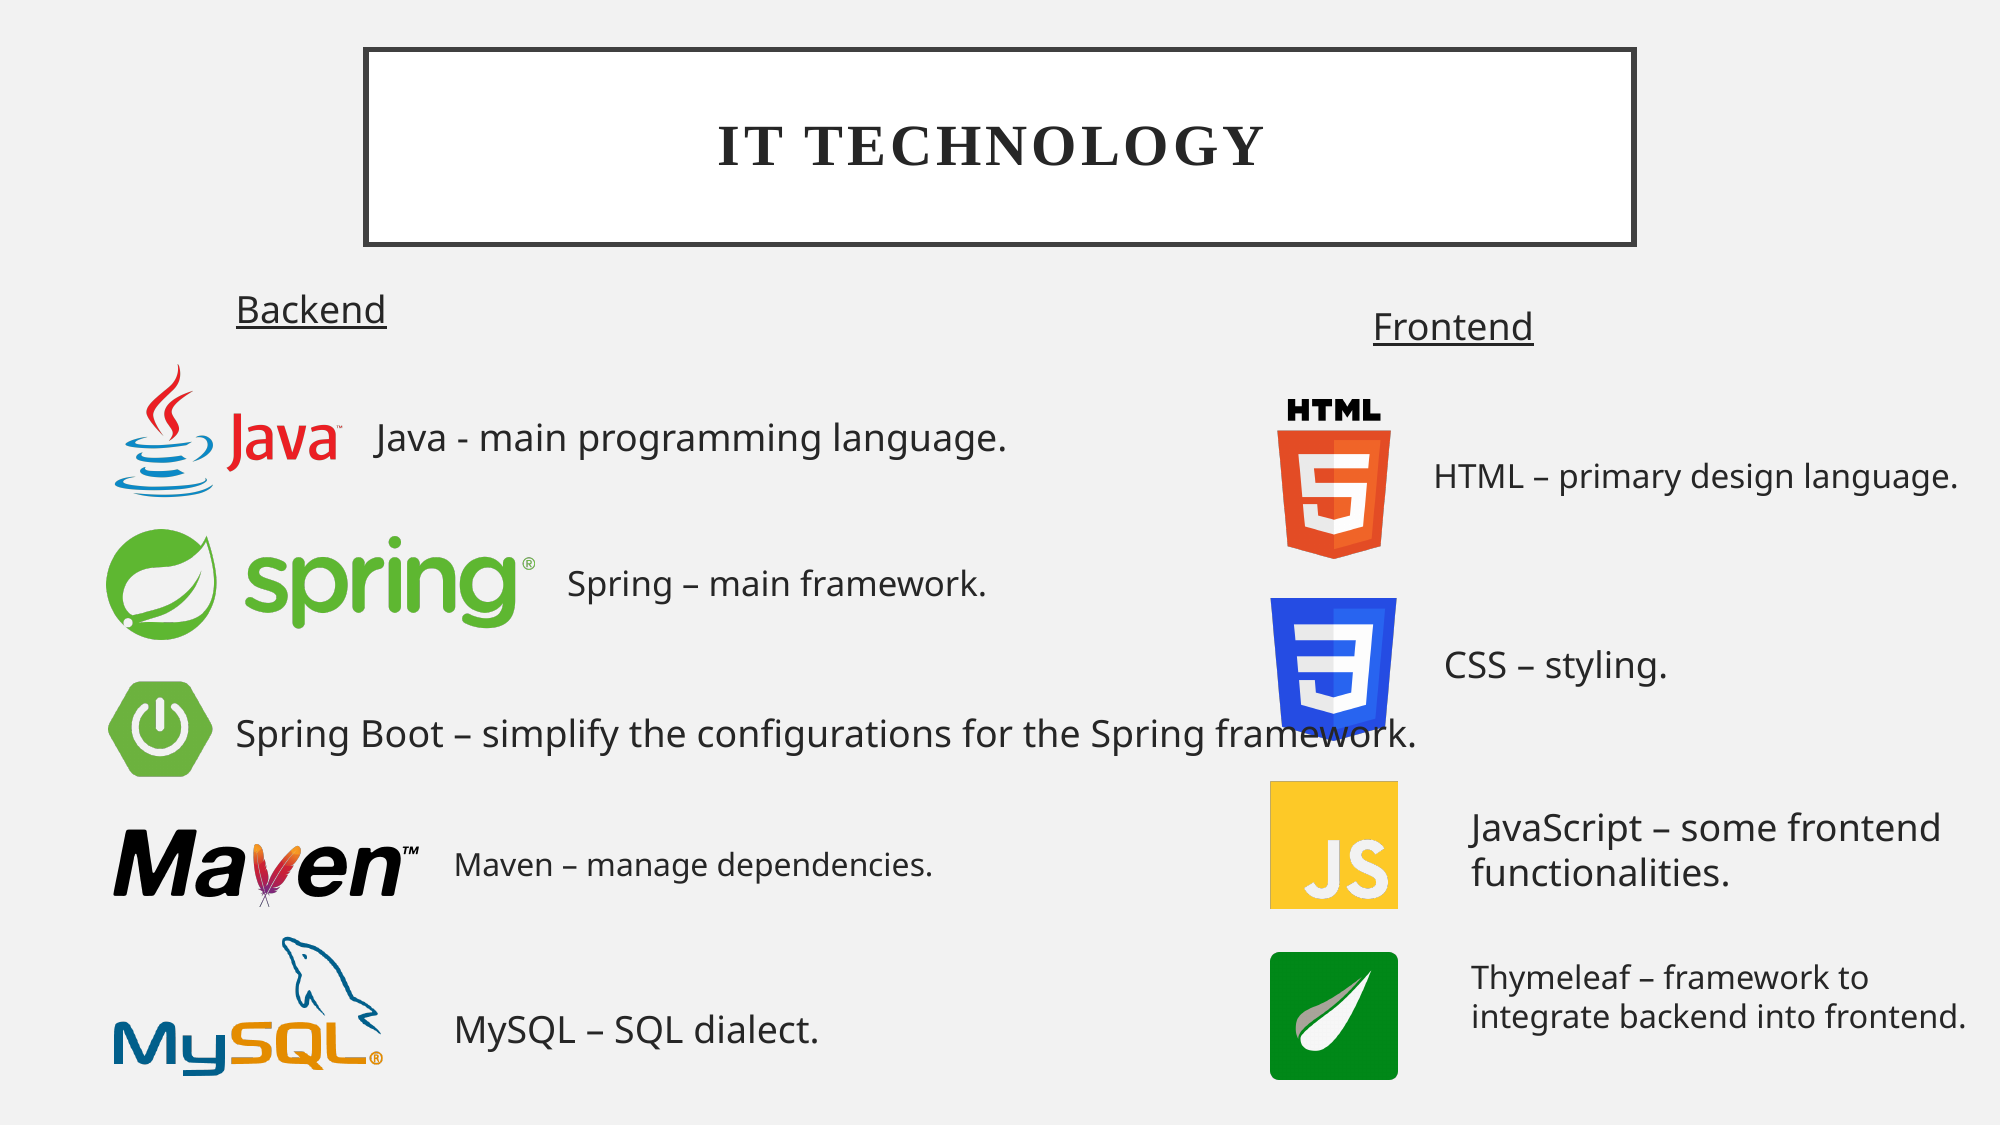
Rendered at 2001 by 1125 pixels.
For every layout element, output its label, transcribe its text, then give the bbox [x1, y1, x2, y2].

picture [113, 357, 344, 502]
text_box Java - main programming language. [361, 406, 1237, 468]
text_box Maven – manage dependencies. [438, 836, 968, 898]
text_box Frontend [1357, 295, 1558, 360]
picture [1254, 936, 1414, 1096]
title IT Technology [363, 47, 1637, 247]
text_box Spring Boot – simplify the configurations for the Spring framework. [270, 702, 1489, 764]
text_box CSS – styling. [1428, 634, 1687, 699]
text_box Spring – main framework. [551, 554, 1008, 616]
text_box Thymeleaf – framework to integrate backend into frontend. [1455, 949, 1988, 1071]
text_box JavaScript – some frontend functionalities. [1455, 796, 1988, 917]
text_box MySQL – SQL dialect. [438, 998, 968, 1060]
list Backend [220, 278, 421, 343]
picture [1249, 760, 1419, 930]
picture [1262, 598, 1405, 741]
text_box HTML – primary design language. [1418, 447, 2000, 512]
picture [49, 529, 535, 907]
picture [113, 936, 383, 1076]
picture [1254, 399, 1414, 559]
